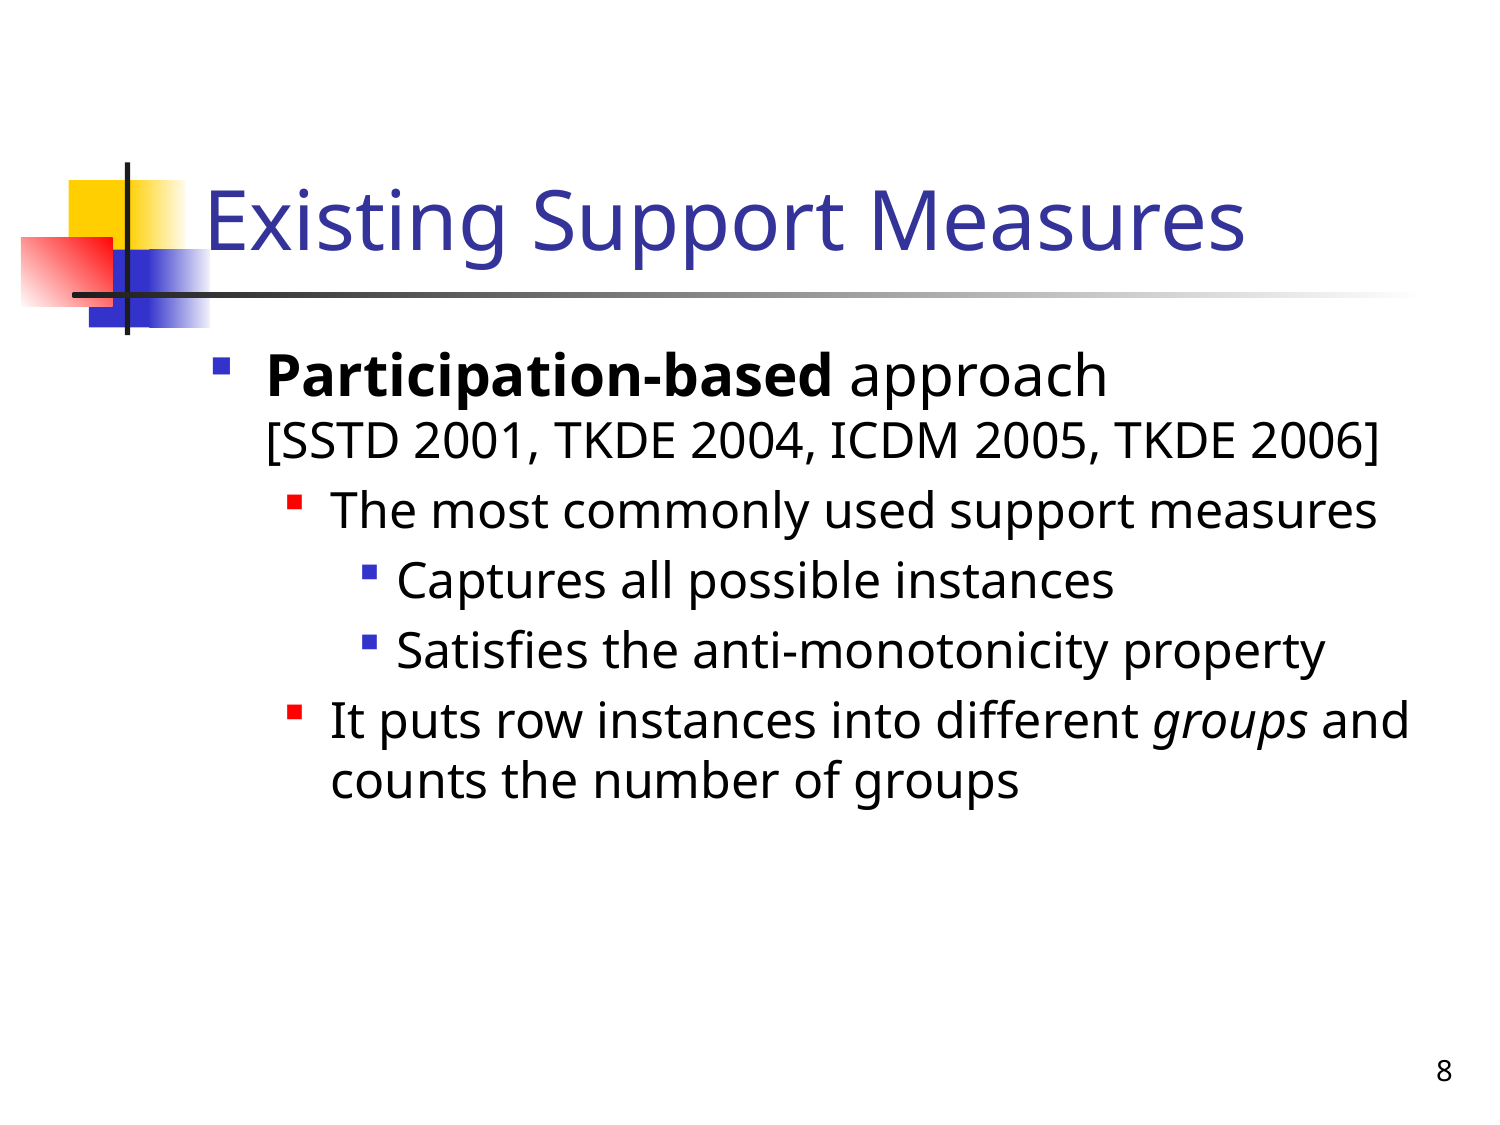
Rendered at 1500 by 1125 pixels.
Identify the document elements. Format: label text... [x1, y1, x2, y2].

slide_number 8 [1155, 1024, 1468, 1100]
list Participation-based approach [SSTD 2001, TKDE 2004, ICDM 2005, TKDE 2006] The most commonly used support measures Captures all possible instances Satisfies the anti-monotonicity property It puts row instances into different groups and counts the number of groups [193, 331, 1469, 1025]
title Existing Support Measures [188, 35, 1468, 275]
